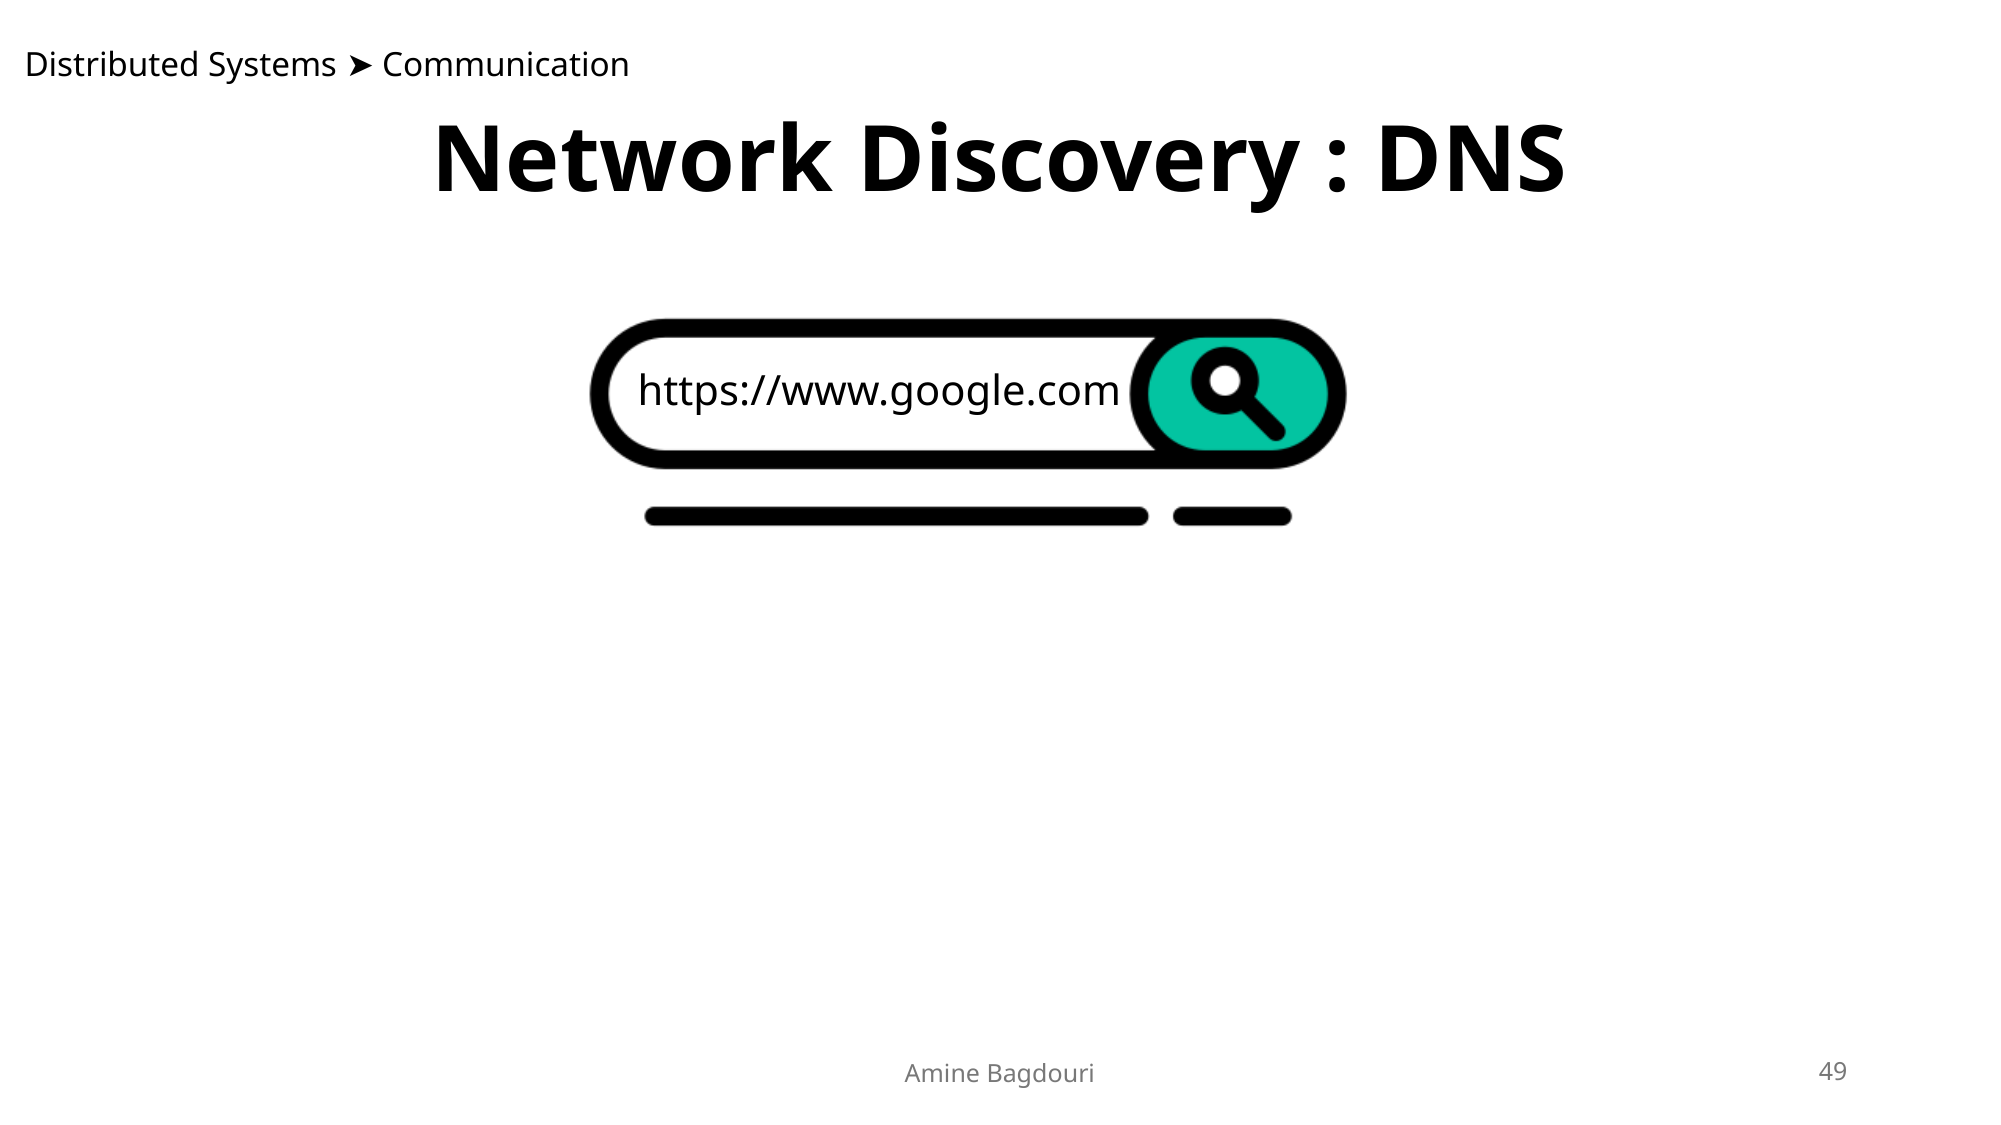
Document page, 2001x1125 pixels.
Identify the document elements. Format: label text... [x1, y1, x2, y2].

picture [568, 21, 1370, 823]
text_box Network Discovery : DNS [1370, 92, 2000, 218]
footer Amine Bagdouri [662, 1042, 1338, 1103]
slide_number 49 [1412, 1042, 1863, 1103]
text_box Network Discovery : DNS [0, 92, 568, 218]
text_box Distributed Systems ➤ Communication [9, 35, 568, 91]
